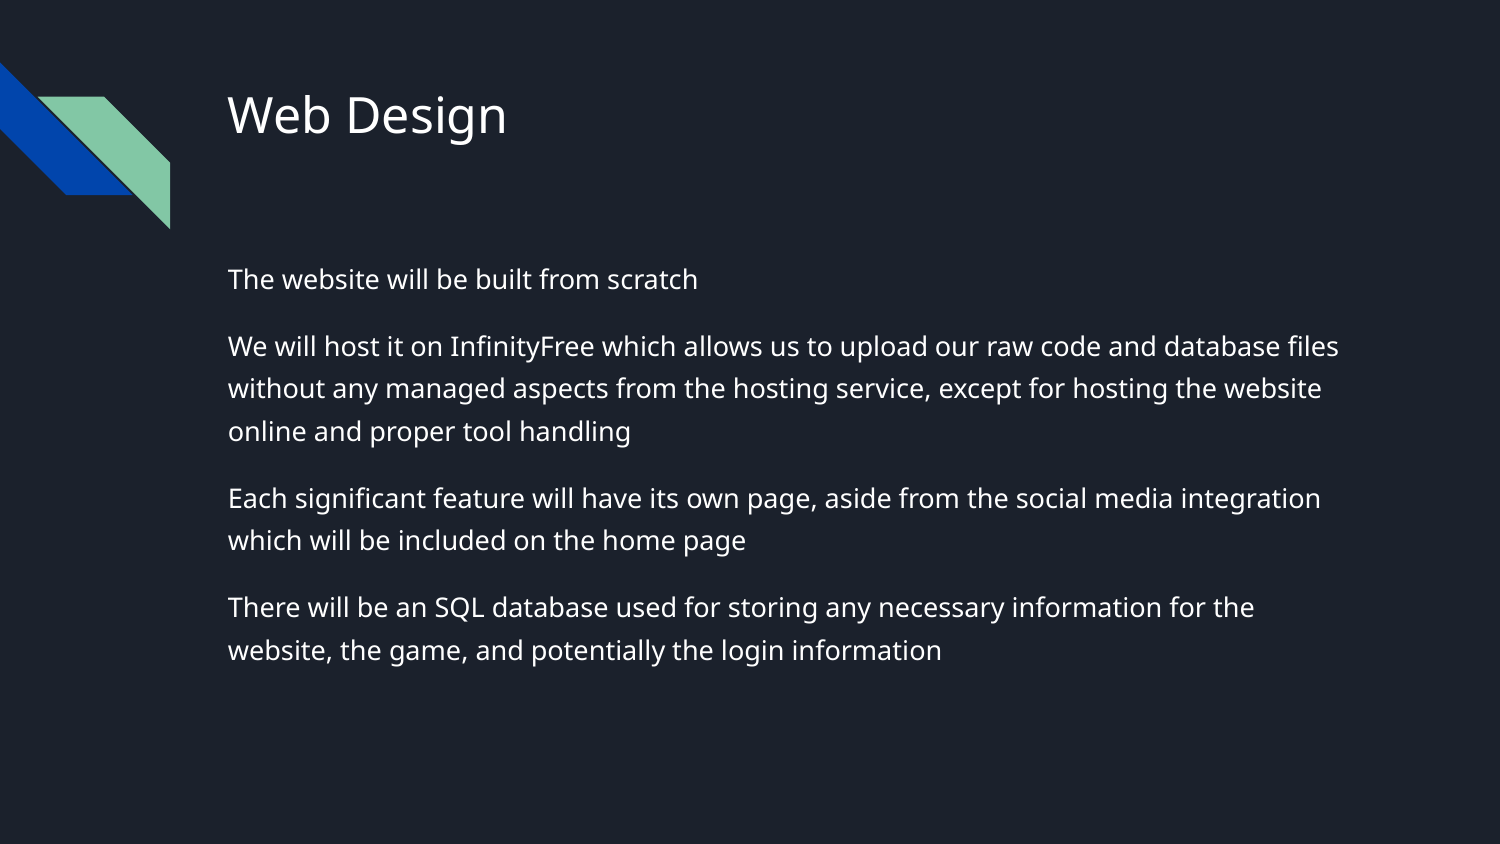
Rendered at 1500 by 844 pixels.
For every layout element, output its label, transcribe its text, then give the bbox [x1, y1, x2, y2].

title Web Design [212, 64, 1368, 215]
list The website will be built from scratch We will host it on InfinityFree which allows us to upload our raw code and database files without any managed aspects from the hosting service, except for hosting the website online and proper tool handling Each significant feature will have its own page, aside from the social media integration which will be included on the home page There will be an SQL database used for storing any necessary information for the website, the game, and potentially the login information [212, 240, 1368, 718]
